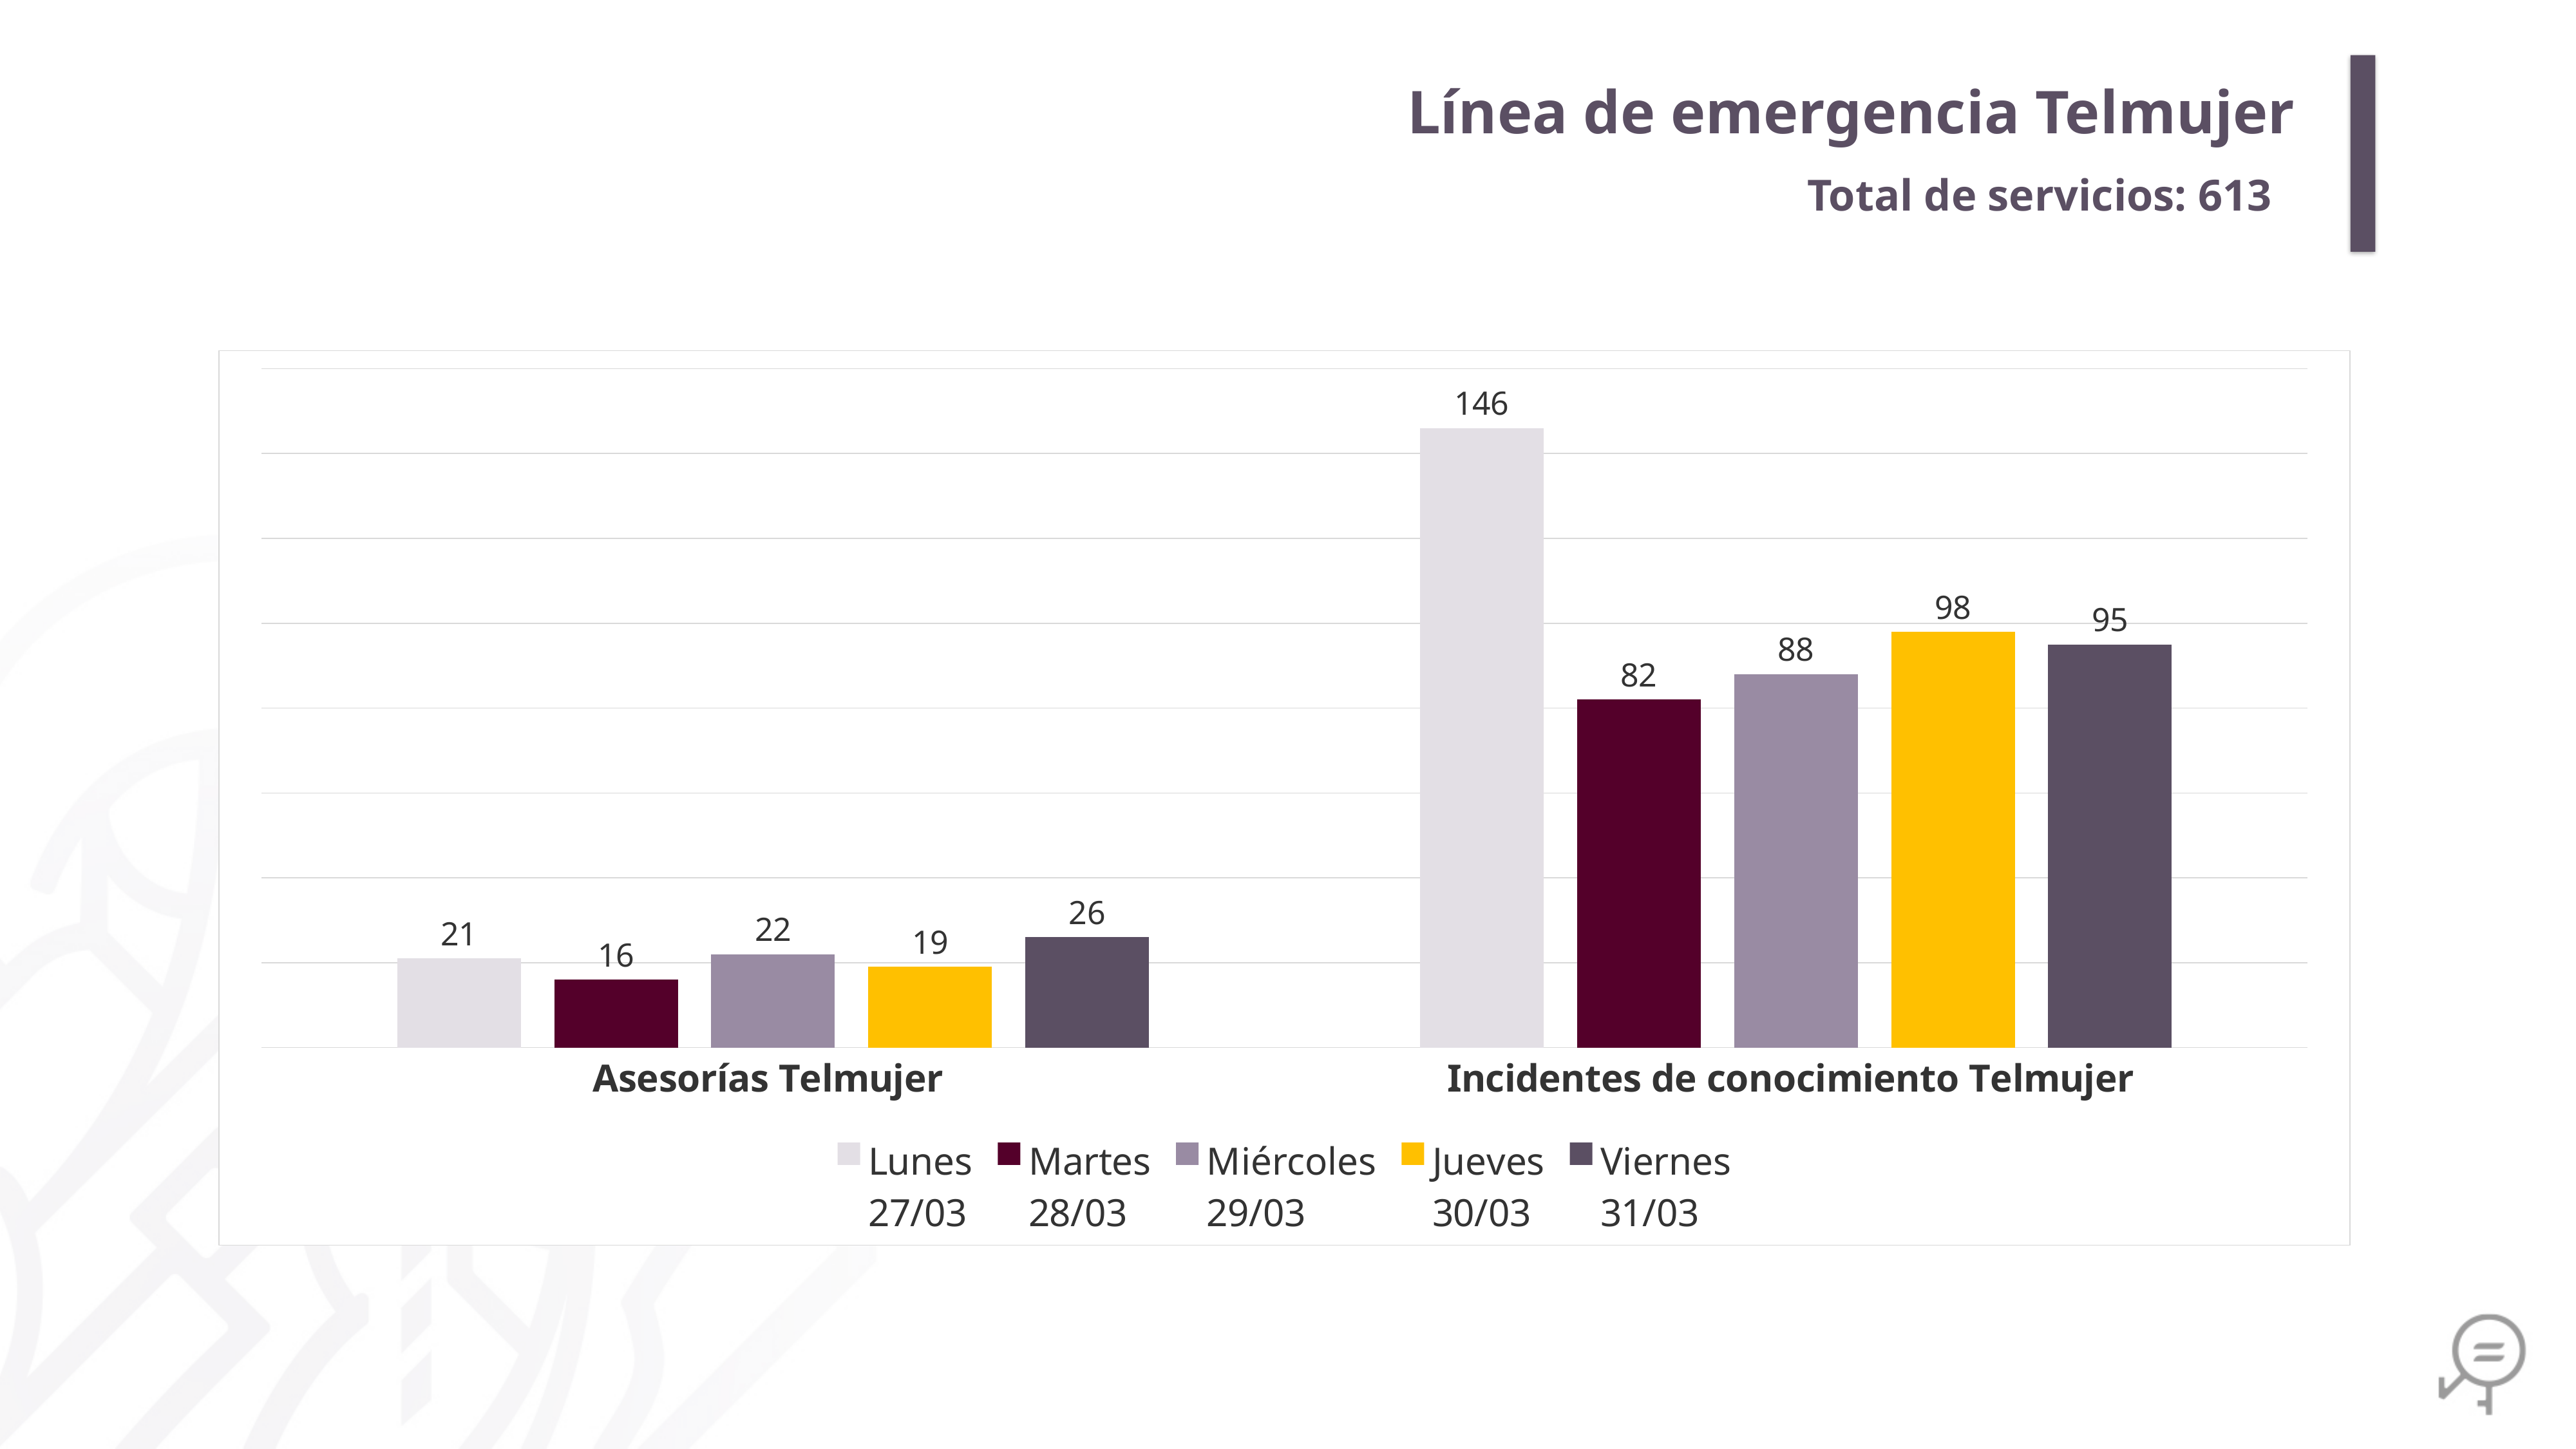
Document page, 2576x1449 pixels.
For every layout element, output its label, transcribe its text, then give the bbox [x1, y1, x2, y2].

text_box Total de servicios: 613 [1797, 163, 2315, 225]
chart [218, 350, 2351, 1246]
text_box [2350, 55, 2376, 252]
text_box Línea de emergencia Telmujer [353, 64, 2315, 164]
